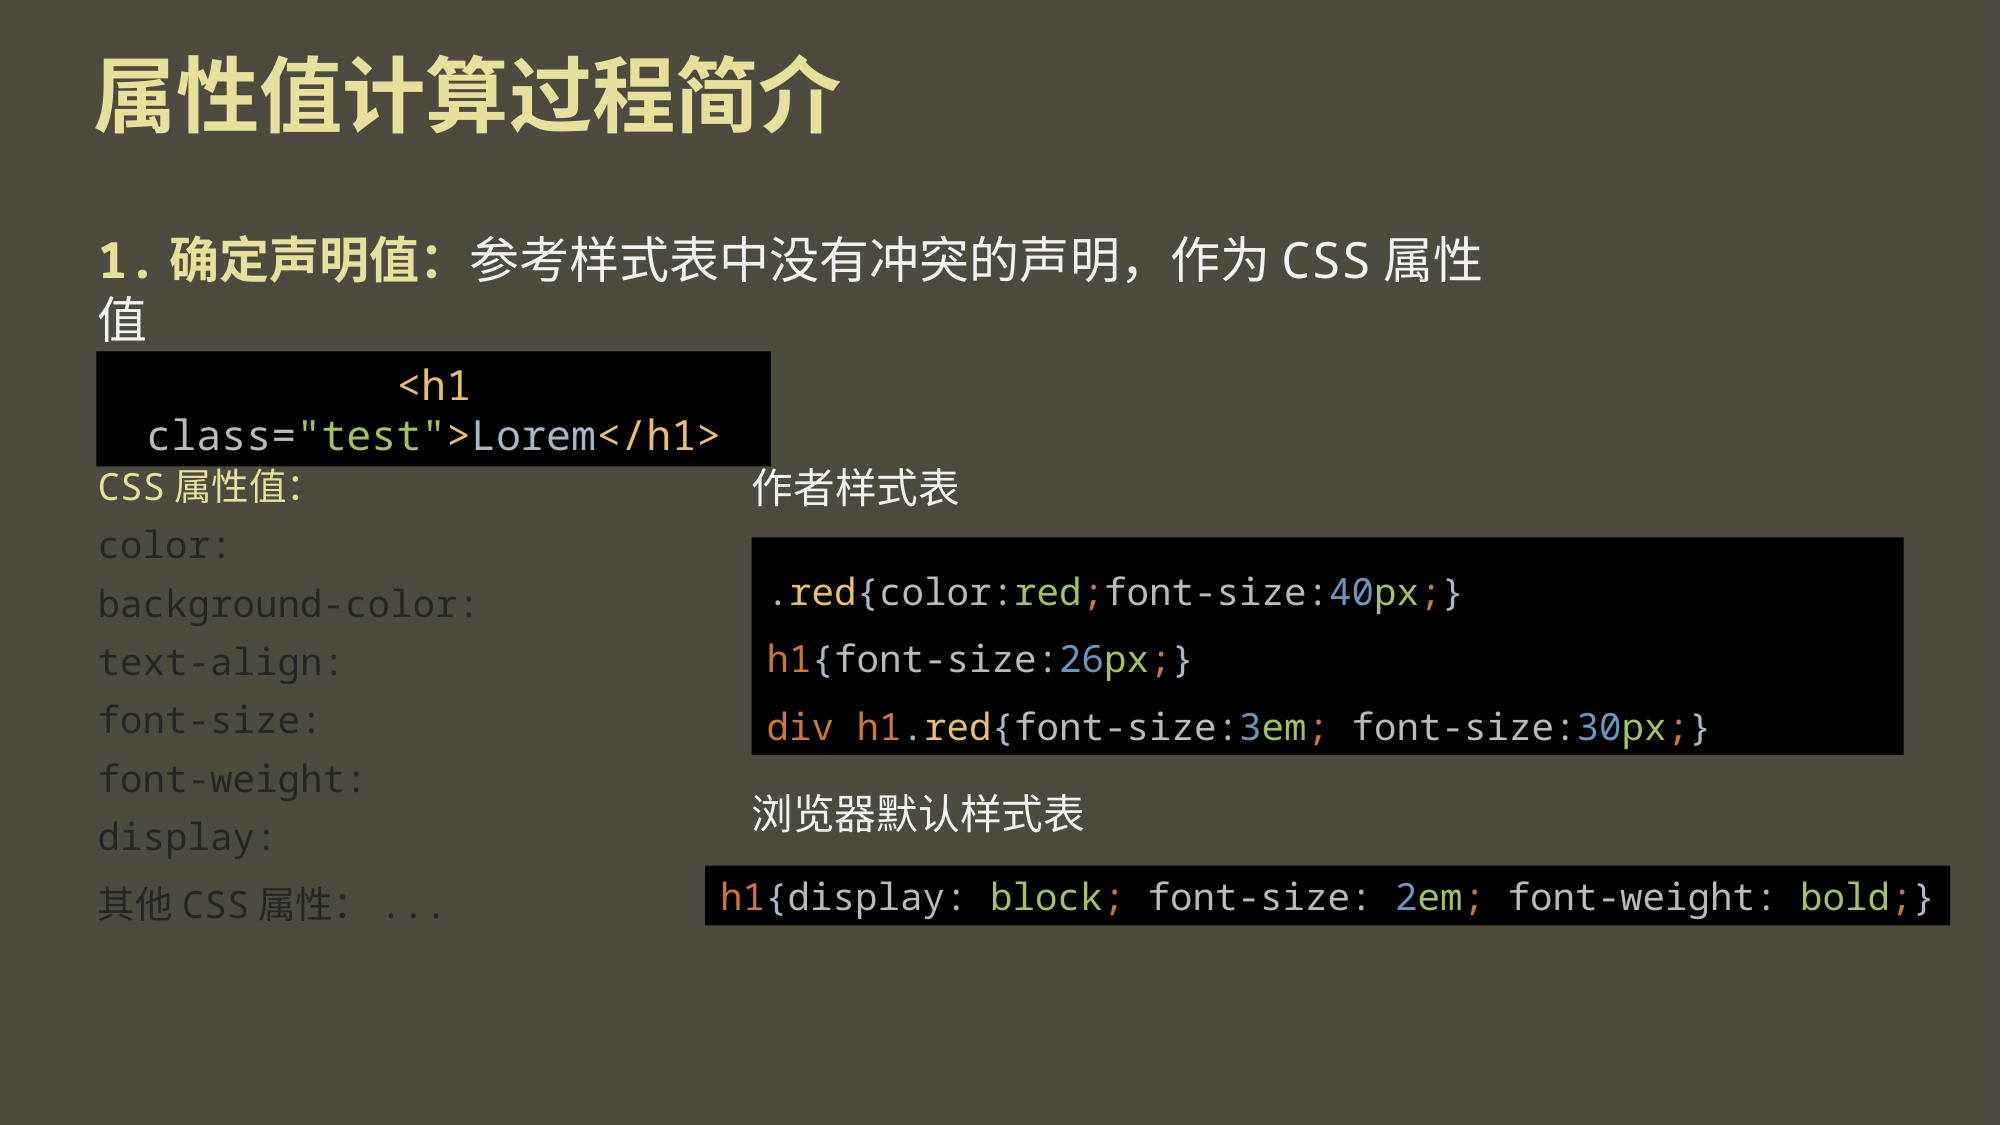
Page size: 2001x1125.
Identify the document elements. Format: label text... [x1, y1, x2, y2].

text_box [736, 454, 1904, 926]
text_box 1.确定声明值：参考样式表中没有冲突的声明，作为CSS属性值 [82, 221, 1510, 357]
text_box <h1 class="test">Lorem</h1> [96, 357, 771, 467]
title 属性值计算过程简介 [78, 38, 2000, 162]
text_box CSS属性值： color: background-color: text-align: font-size: font-weight: display: 其他CSS属性：... [83, 441, 581, 934]
